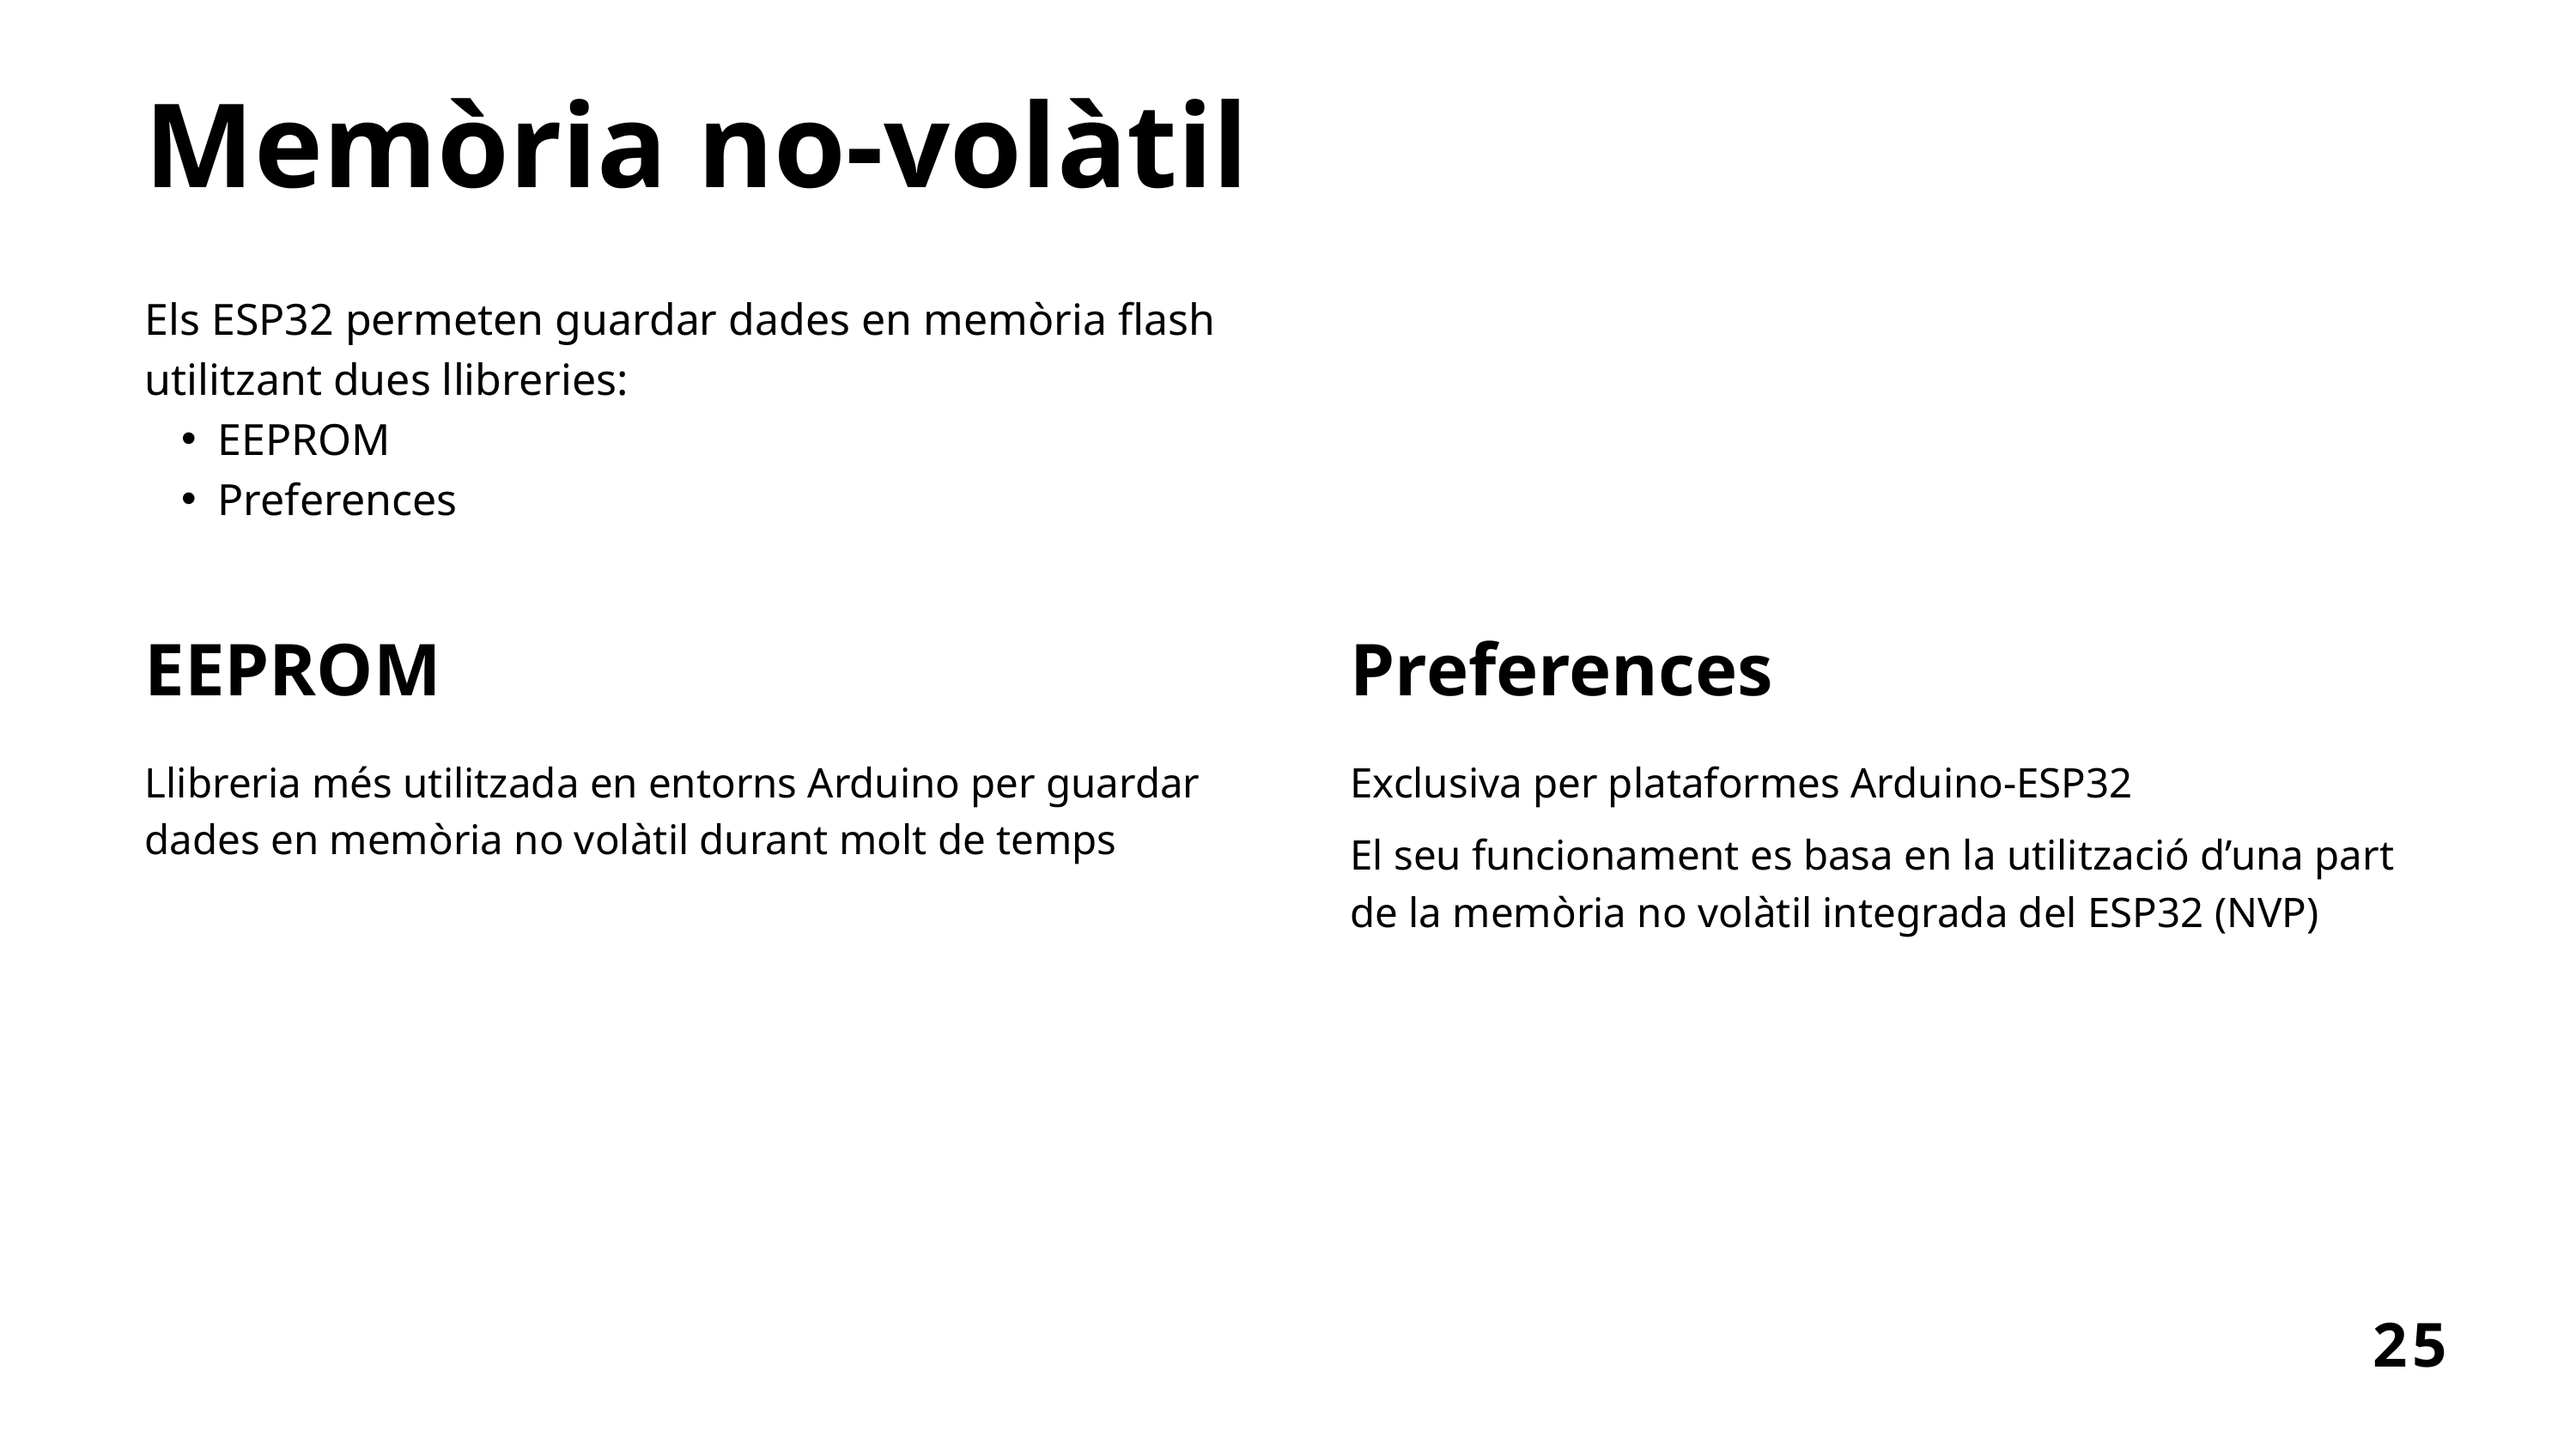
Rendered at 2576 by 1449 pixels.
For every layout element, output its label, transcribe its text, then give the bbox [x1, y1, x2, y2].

text_box Exclusiva per plataformes Arduino-ESP32 [1350, 749, 2451, 806]
text_box Llibreria més utilitzada en entorns Arduino per guardar dades en memòria no volàtil durant molt de temps [144, 749, 1246, 864]
text_box Els ESP32 permeten guardar dades en memòria flash utilitzant dues llibreries: EEPROM Preferences [144, 283, 1251, 524]
text_box El seu funcionament es basa en la utilització d’una part de la memòria no volàtil integrada del ESP32 (NVP) [1350, 821, 2451, 936]
text_box 25 [2329, 1294, 2492, 1379]
text_box Preferences [1350, 631, 2451, 711]
text_box EEPROM [144, 631, 1246, 711]
text_box Memòria no-volàtil [144, 83, 1663, 212]
